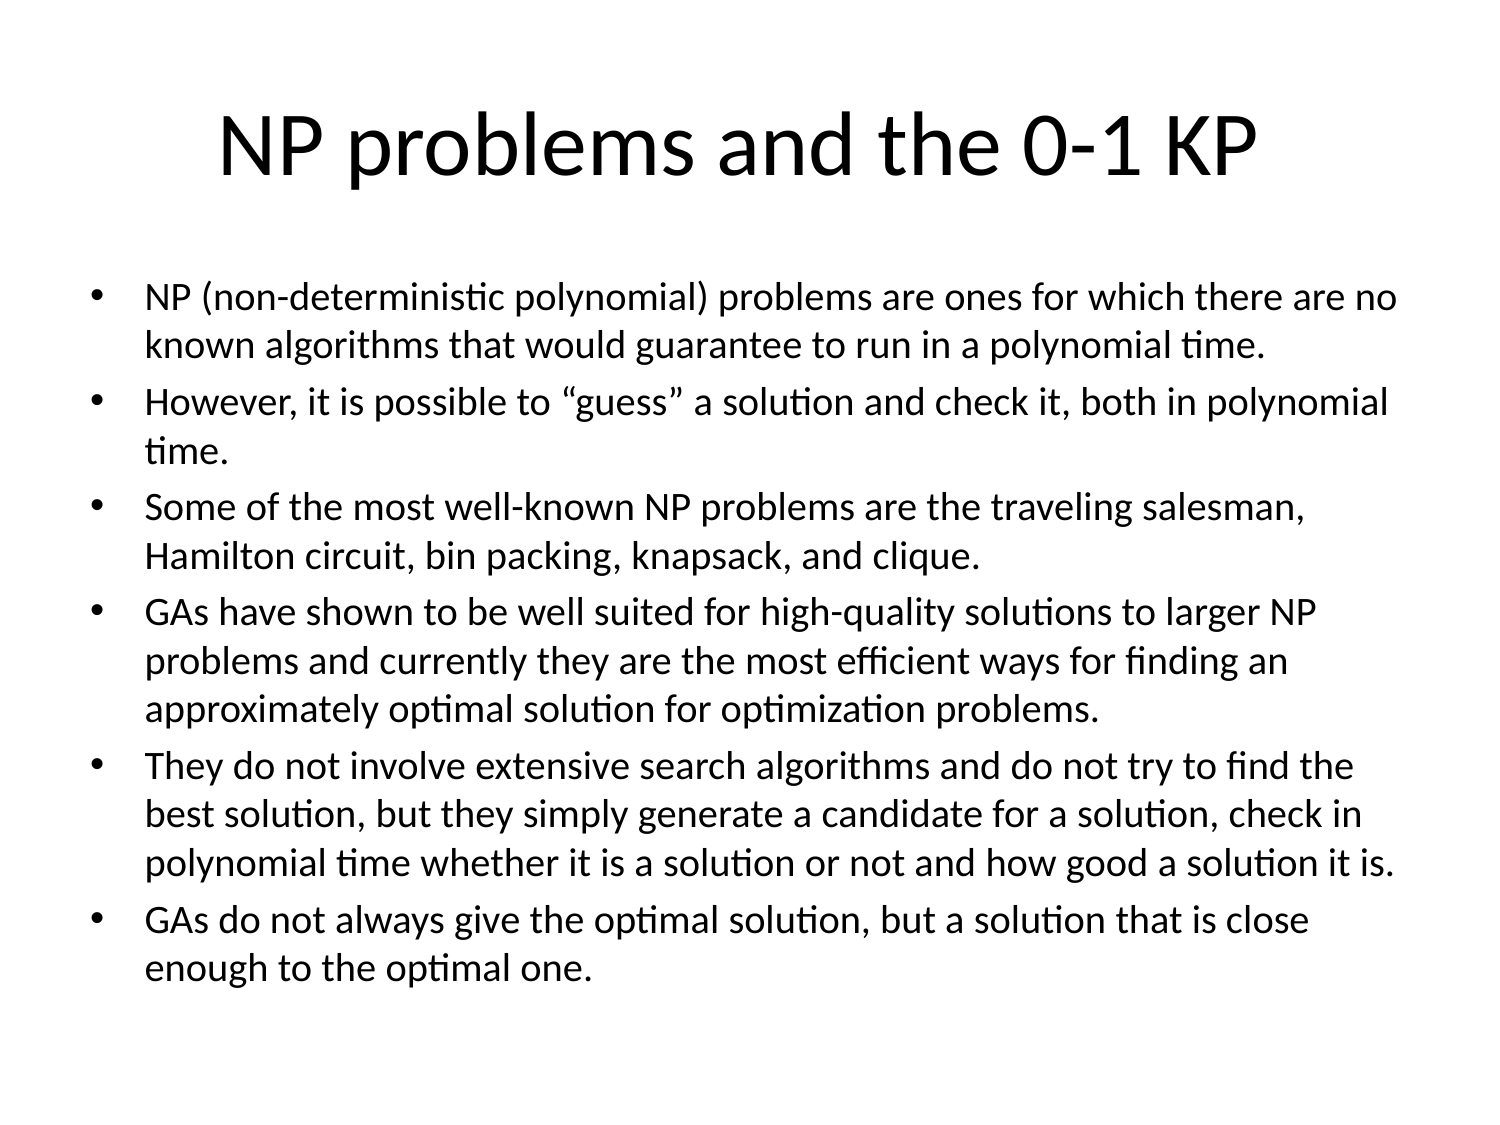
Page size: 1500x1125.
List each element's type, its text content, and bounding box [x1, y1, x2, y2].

title NP problems and the 0-1 KP [75, 45, 1425, 233]
list NP (non-deterministic polynomial) problems are ones for which there are no known algorithms that would guarantee to run in a polynomial time. However, it is possible to “guess” a solution and check it, both in polynomial time. Some of the most well-known NP problems are the traveling salesman, Hamilton circuit, bin packing, knapsack, and clique. GAs have shown to be well suited for high-quality solutions to larger NP problems and currently they are the most efficient ways for finding an approximately optimal solution for optimization problems. They do not involve extensive search algorithms and do not try to find the best solution, but they simply generate a candidate for a solution, check in polynomial time whether it is a solution or not and how good a solution it is. GAs do not always give the optimal solution, but a solution that is close enough to the optimal one. [75, 262, 1425, 1005]
